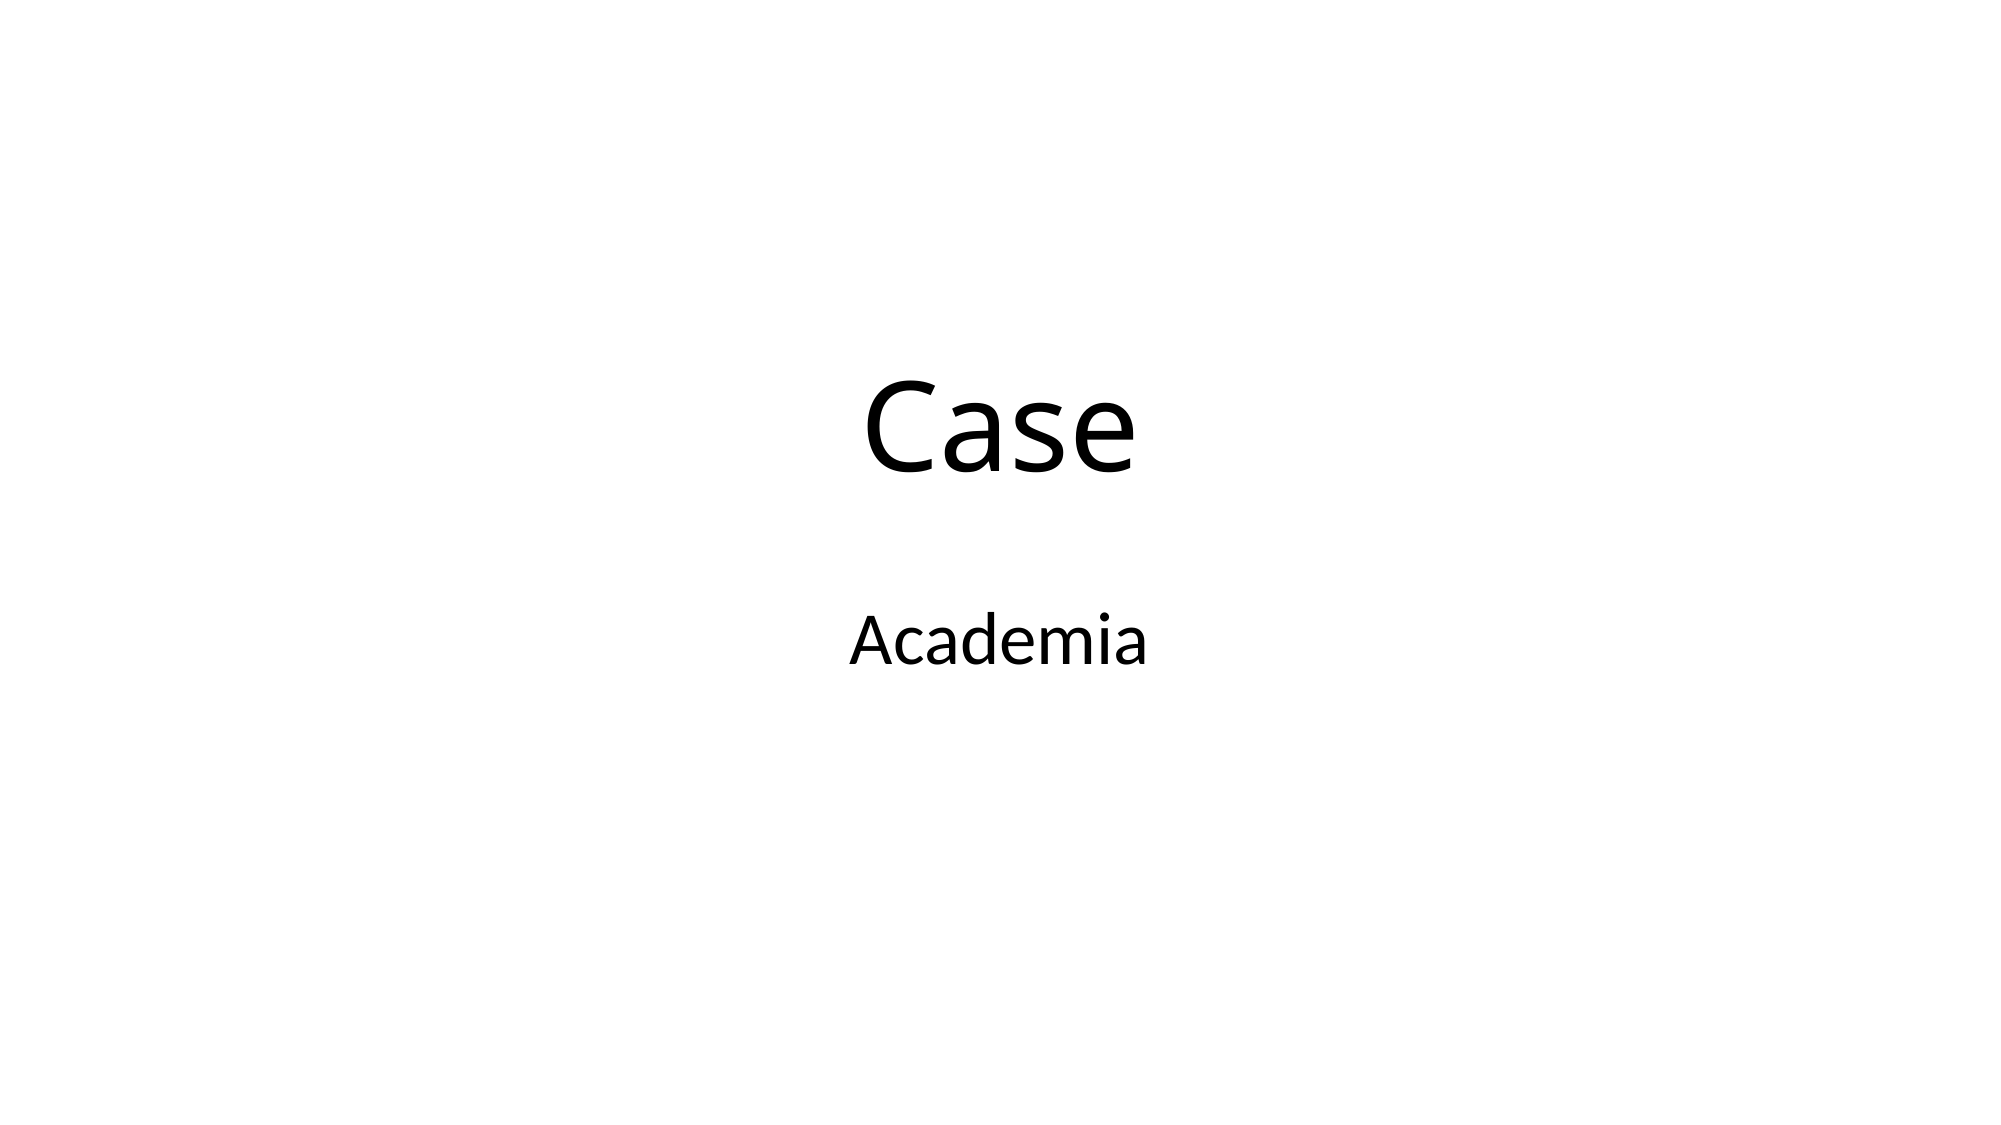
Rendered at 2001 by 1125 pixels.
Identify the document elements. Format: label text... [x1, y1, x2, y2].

title Case [249, 184, 1750, 506]
subtitle Academia [249, 592, 1750, 863]
